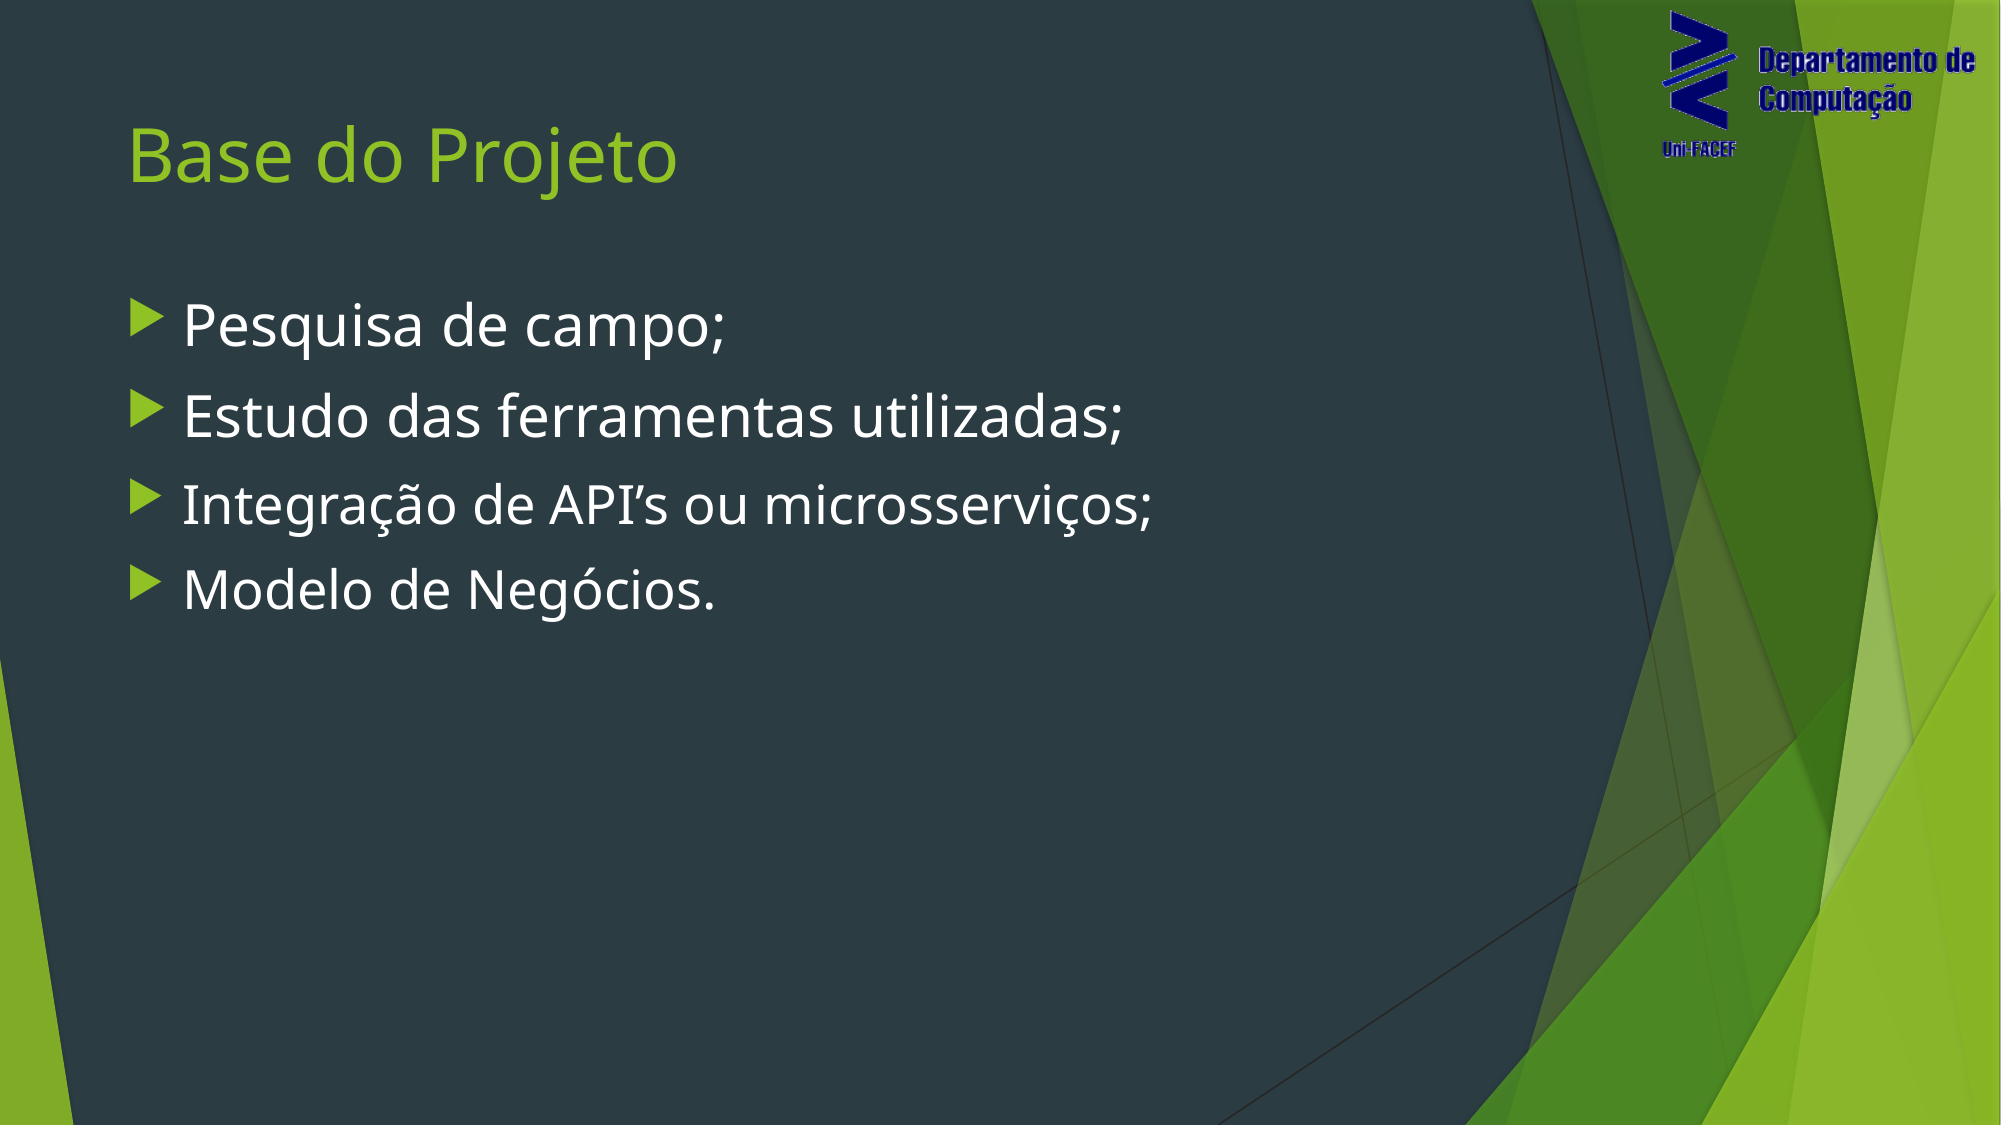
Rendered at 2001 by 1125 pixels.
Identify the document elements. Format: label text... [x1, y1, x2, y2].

title Base do Projeto [111, 99, 1522, 245]
picture [1636, 0, 2000, 173]
list Pesquisa de campo; Estudo das ferramentas utilizadas; Integração de API’s ou microsserviços; Modelo de Negócios. [111, 280, 1522, 991]
